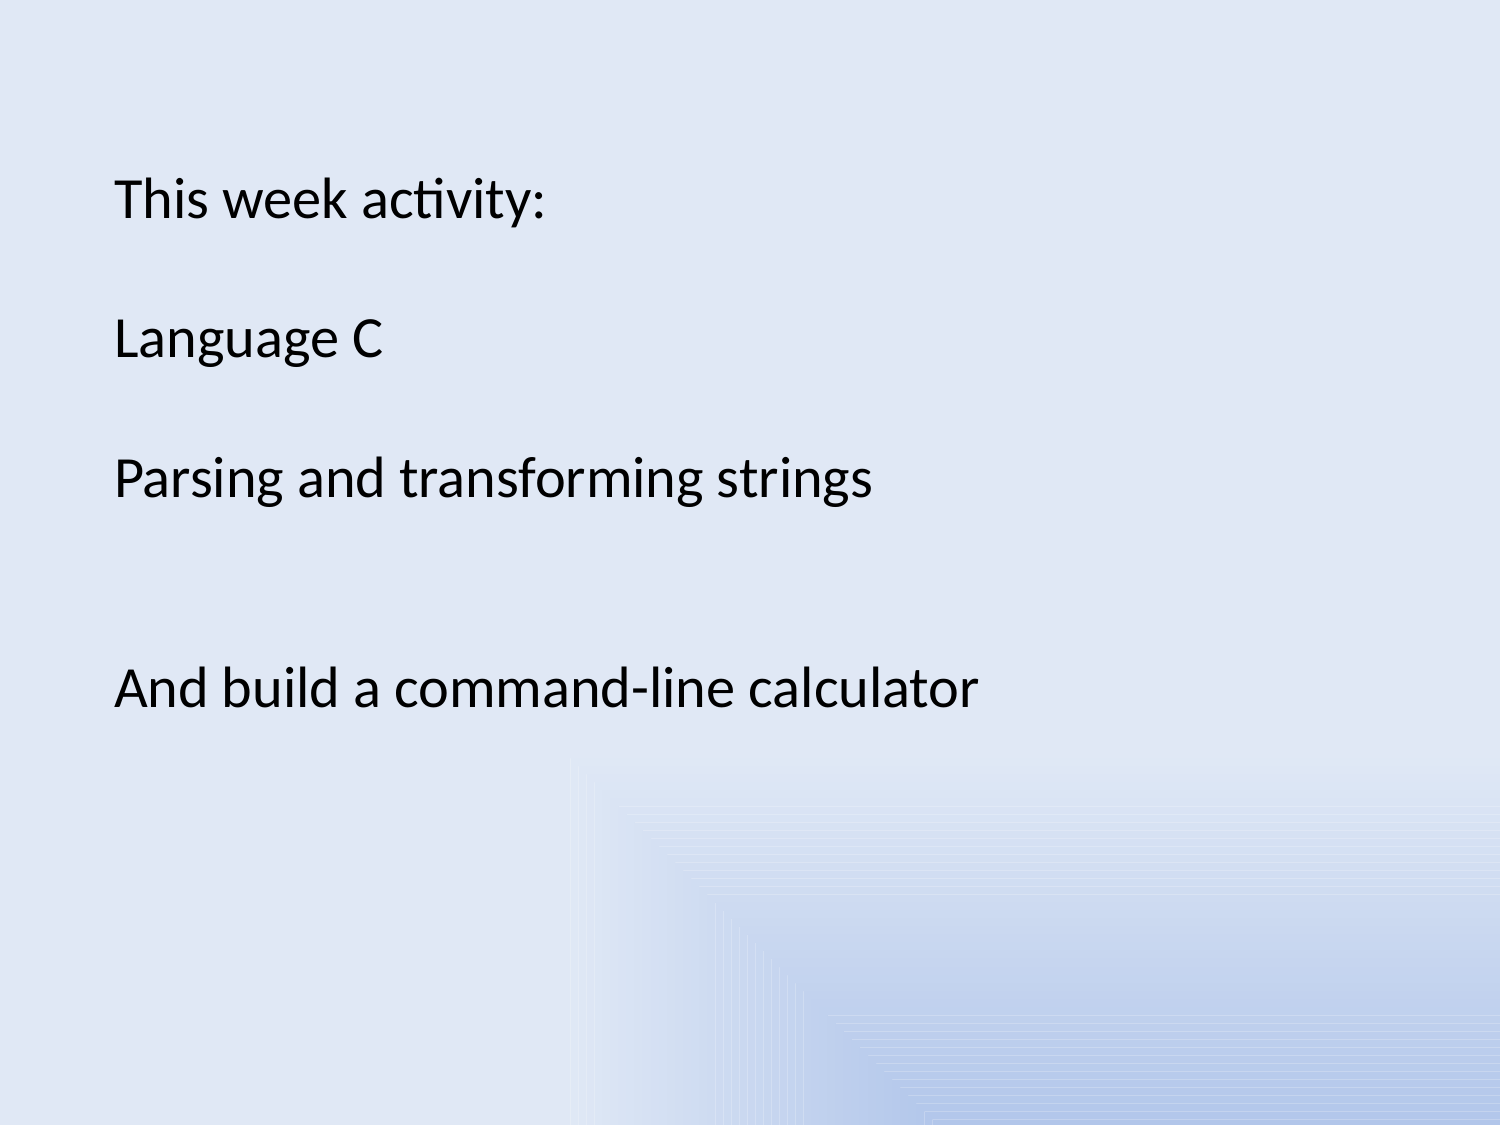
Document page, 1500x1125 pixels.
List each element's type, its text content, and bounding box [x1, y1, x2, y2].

text_box This week activity: Language C Parsing and transforming strings And build a command-line calculator [99, 152, 995, 727]
